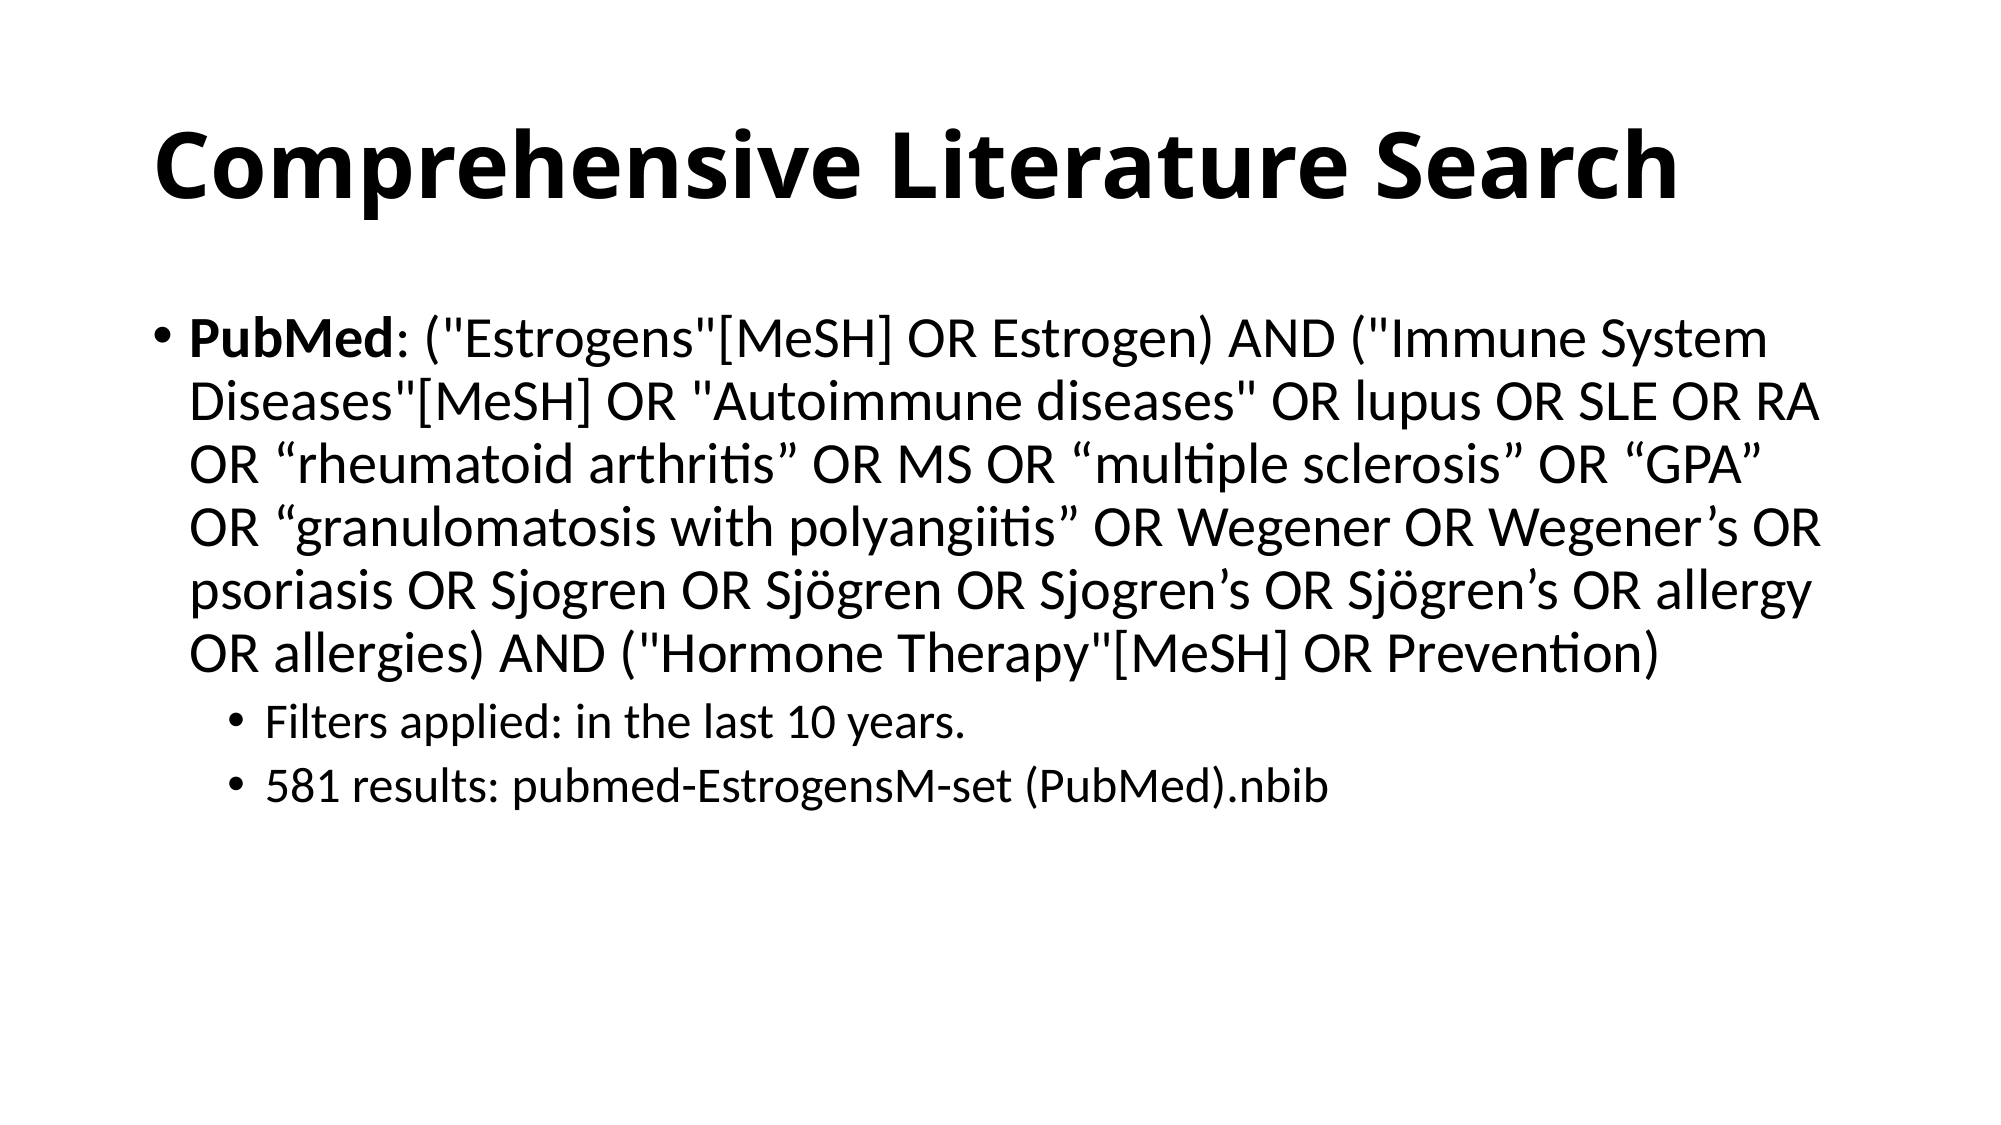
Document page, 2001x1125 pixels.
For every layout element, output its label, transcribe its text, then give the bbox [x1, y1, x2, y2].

title Comprehensive Literature Search [137, 59, 1863, 278]
list PubMed: ("Estrogens"[MeSH] OR Estrogen) AND ("Immune System Diseases"[MeSH] OR "Autoimmune diseases" OR lupus OR SLE OR RA OR “rheumatoid arthritis” OR MS OR “multiple sclerosis” OR “GPA” OR “granulomatosis with polyangiitis” OR Wegener OR Wegener’s OR psoriasis OR Sjogren OR Sjögren OR Sjogren’s OR Sjögren’s OR allergy OR allergies) AND ("Hormone Therapy"[MeSH] OR Prevention) Filters applied: in the last 10 years. 581 results: pubmed-EstrogensM-set (PubMed).nbib [137, 299, 1863, 1014]
